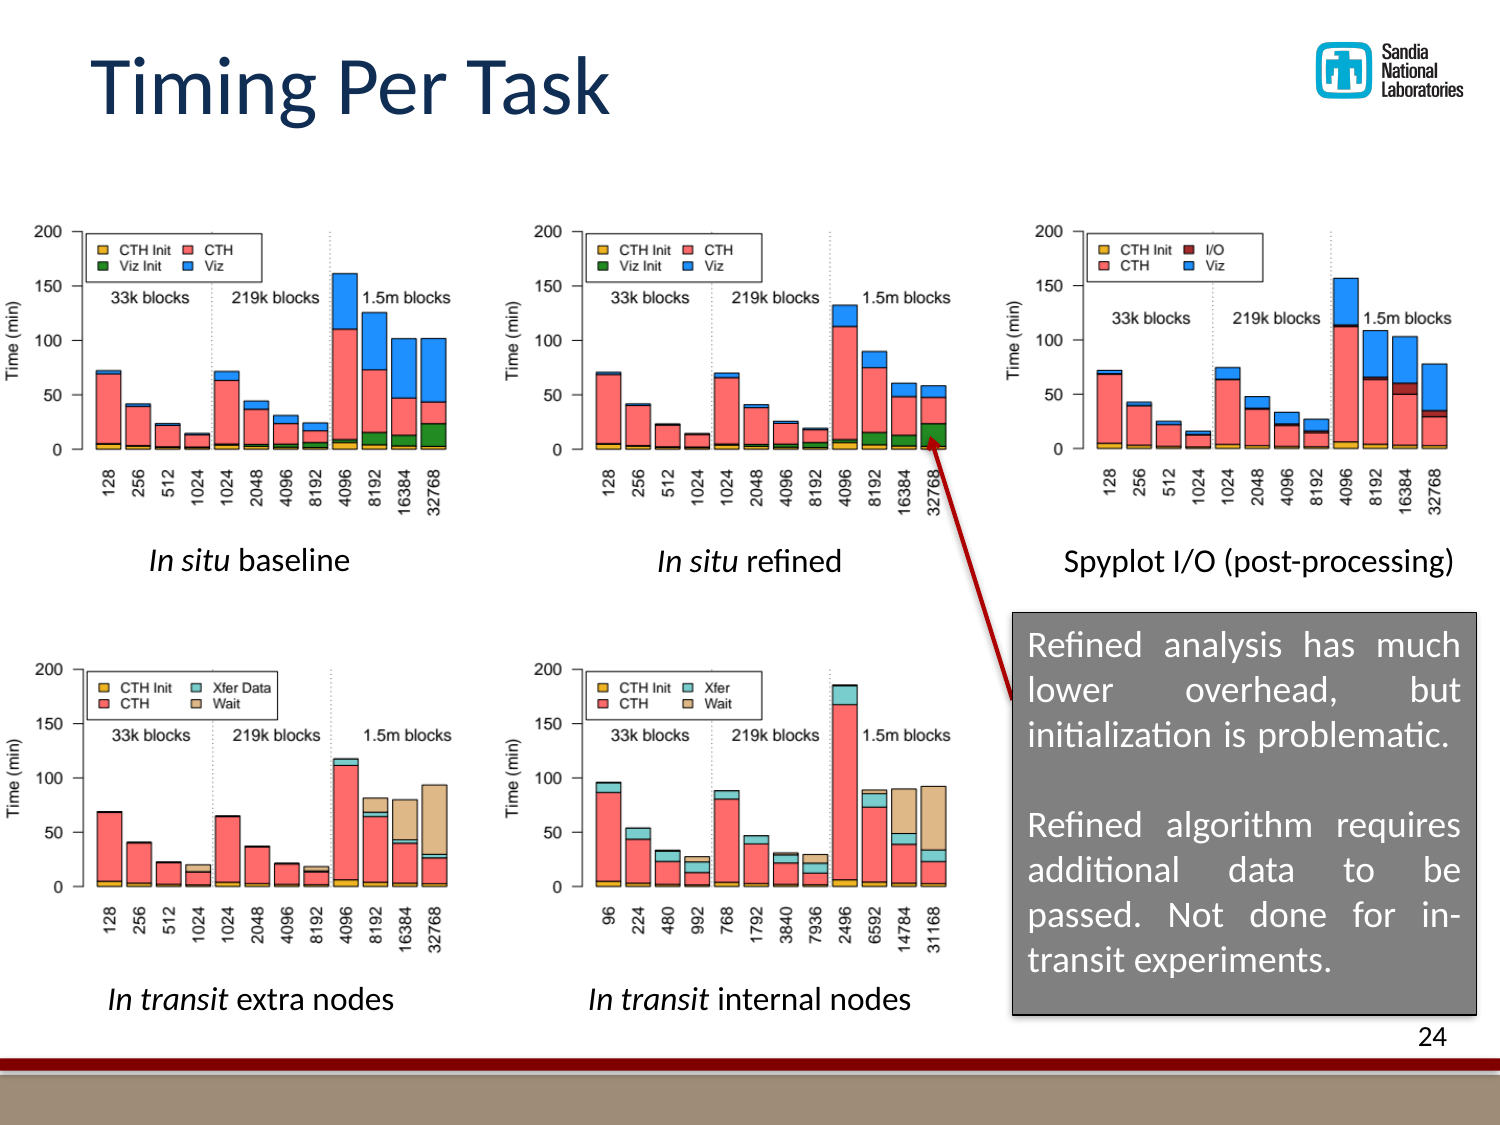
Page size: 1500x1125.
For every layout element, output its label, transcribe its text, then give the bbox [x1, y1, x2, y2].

picture [0, 149, 1500, 550]
slide_number 24 [1362, 1023, 1463, 1072]
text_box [929, 435, 1013, 701]
title Timing Per Task [74, 0, 1426, 148]
text_box In situ baseline [133, 558, 366, 585]
text_box In transit extra nodes [92, 996, 410, 1025]
text_box Spyplot I/O (post-processing) [1049, 558, 1471, 587]
text_box In situ refined [642, 558, 858, 585]
picture [1426, 37, 1467, 105]
text_box In transit internal nodes [573, 996, 927, 1025]
picture [1, 587, 1000, 988]
text_box Refined analysis has much lower overhead, but initialization is problematic. Refined algorithm requires additional data to be passed. Not done for in-transit experiments. [1012, 612, 1477, 1016]
